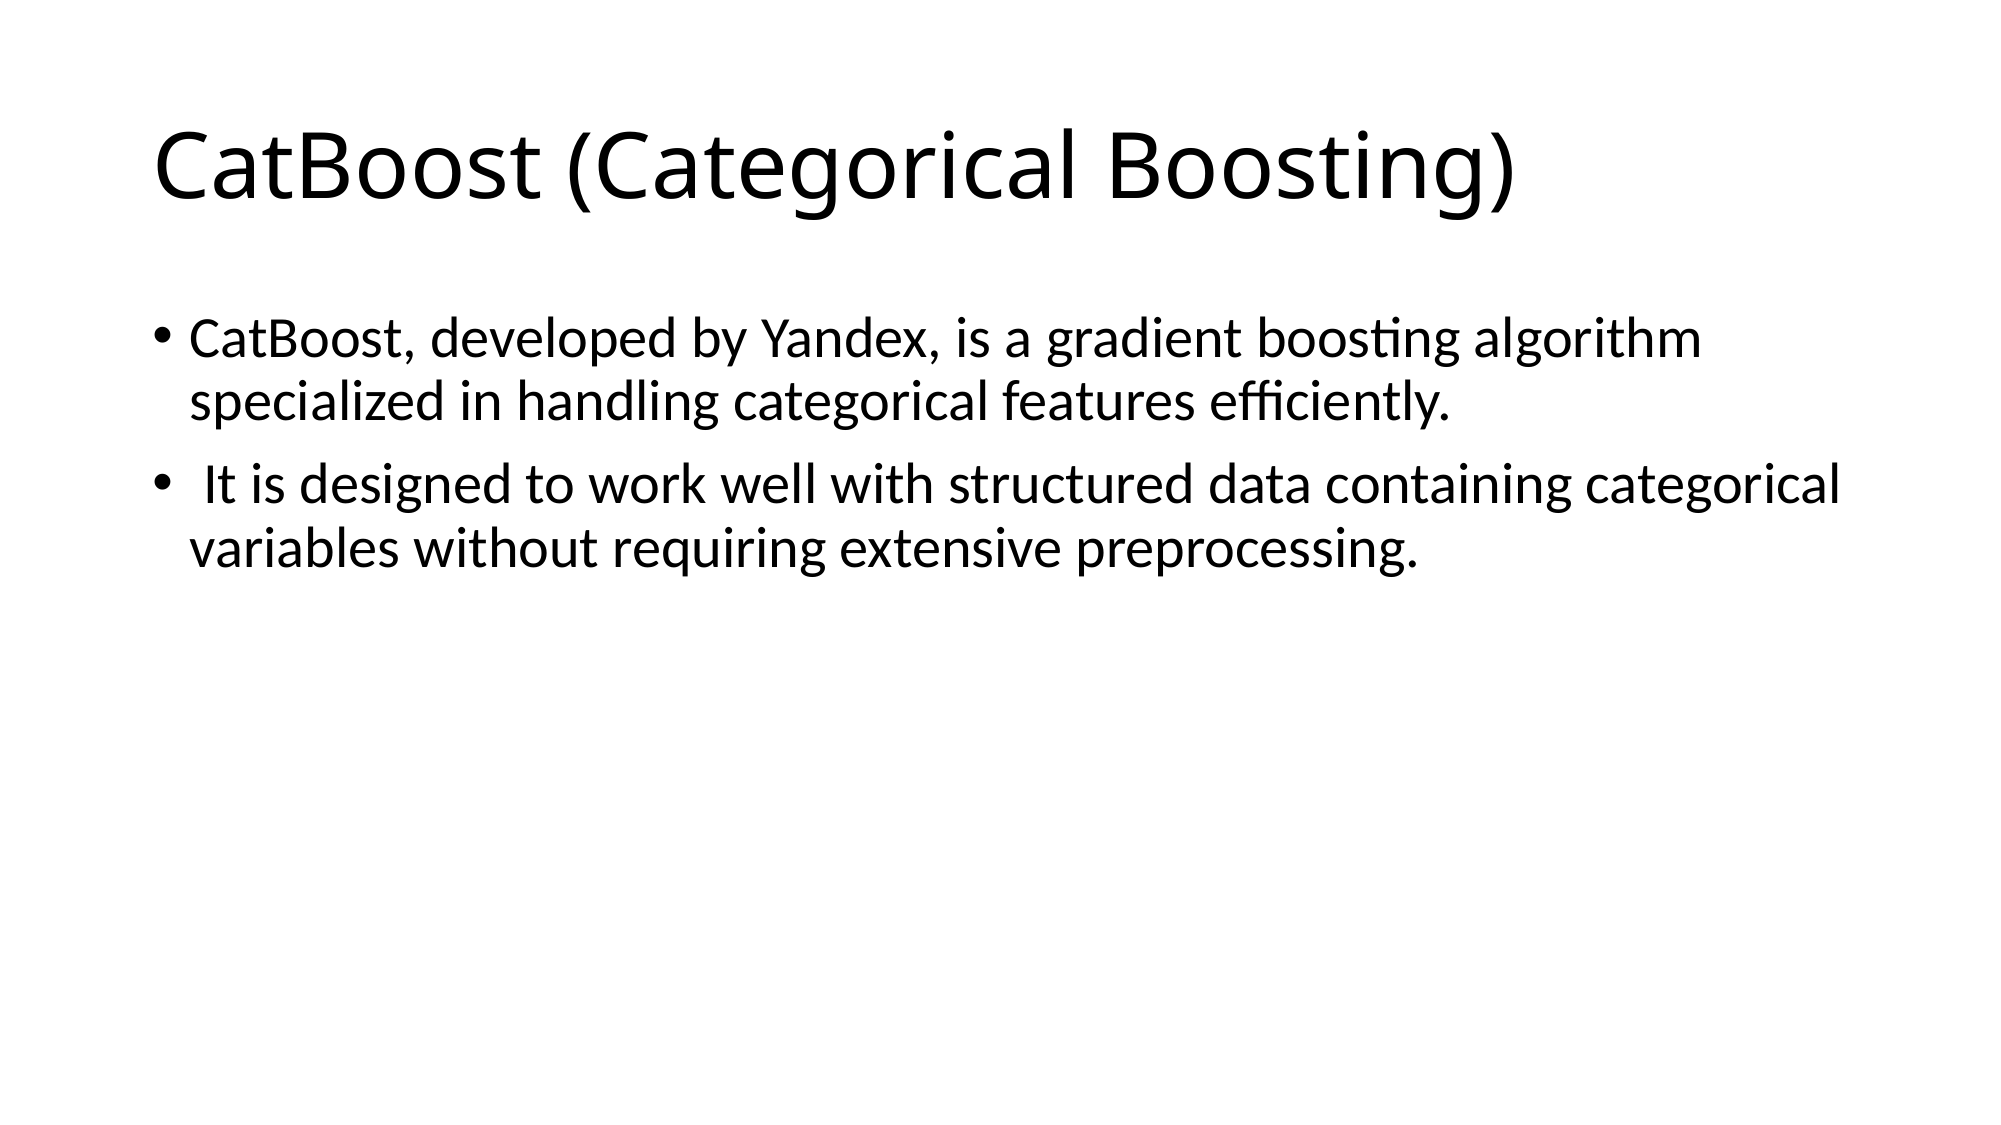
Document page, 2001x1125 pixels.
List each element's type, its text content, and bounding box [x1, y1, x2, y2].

title CatBoost (Categorical Boosting) [137, 59, 1863, 278]
list CatBoost, developed by Yandex, is a gradient boosting algorithm specialized in handling categorical features efficiently. It is designed to work well with structured data containing categorical variables without requiring extensive preprocessing. [137, 299, 1863, 1014]
